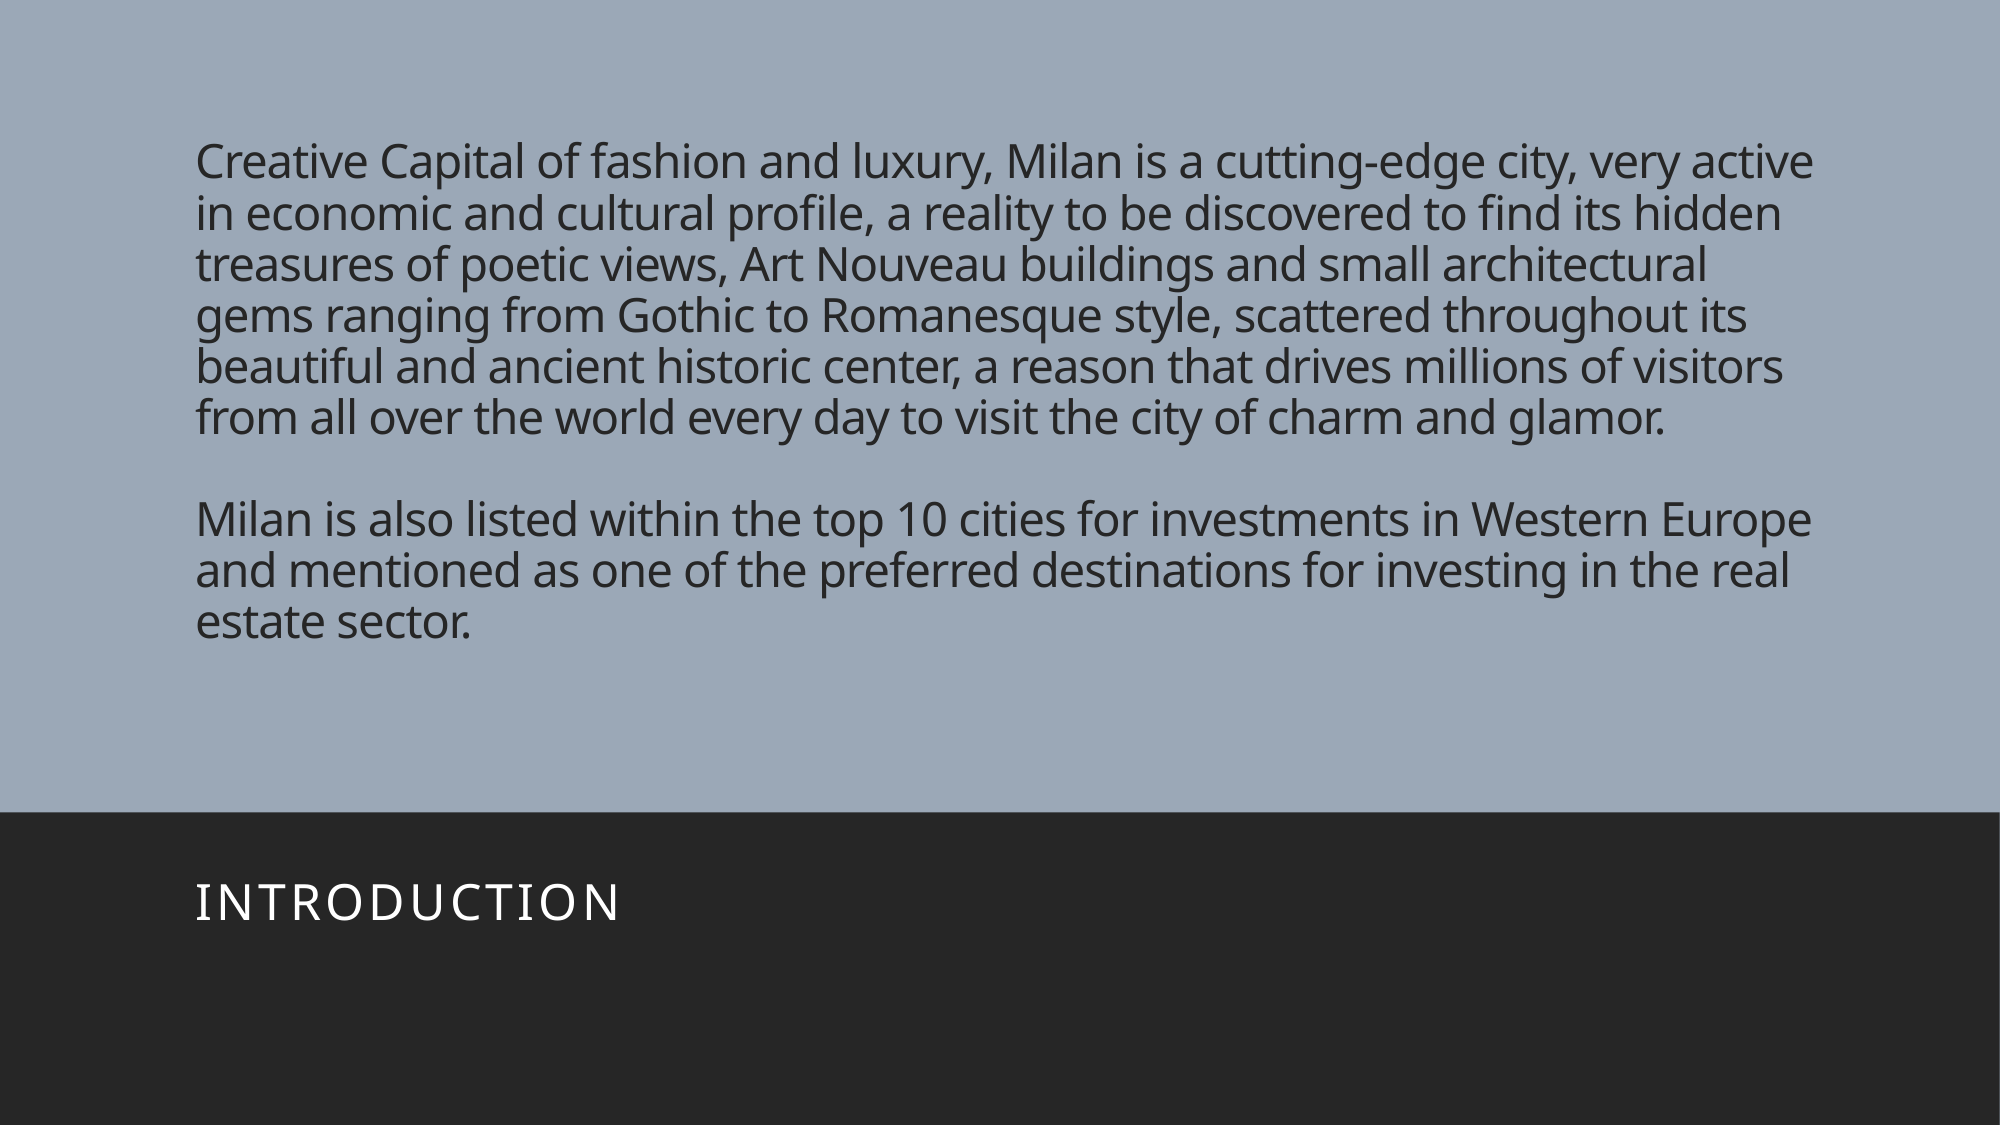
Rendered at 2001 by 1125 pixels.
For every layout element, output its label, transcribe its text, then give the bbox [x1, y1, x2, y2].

text_box [0, 811, 2000, 1125]
title Creative Capital of fashion and luxury, Milan is a cutting-edge city, very active in economic and cultural profile, a reality to be discovered to find its hidden treasures of poetic views, Art Nouveau buildings and small architectural gems ranging from Gothic to Romanesque style, scattered throughout its beautiful and ancient historic center, a reason that drives millions of visitors from all over the world every day to visit the city of charm and glamor. Milan is also listed within the top 10 cities for investments in Western Europe and mentioned as one of the preferred destinations for investing in the real estate sector. [180, 124, 1830, 763]
subtitle Introduction [180, 857, 1831, 1045]
text_box [0, 0, 2000, 811]
